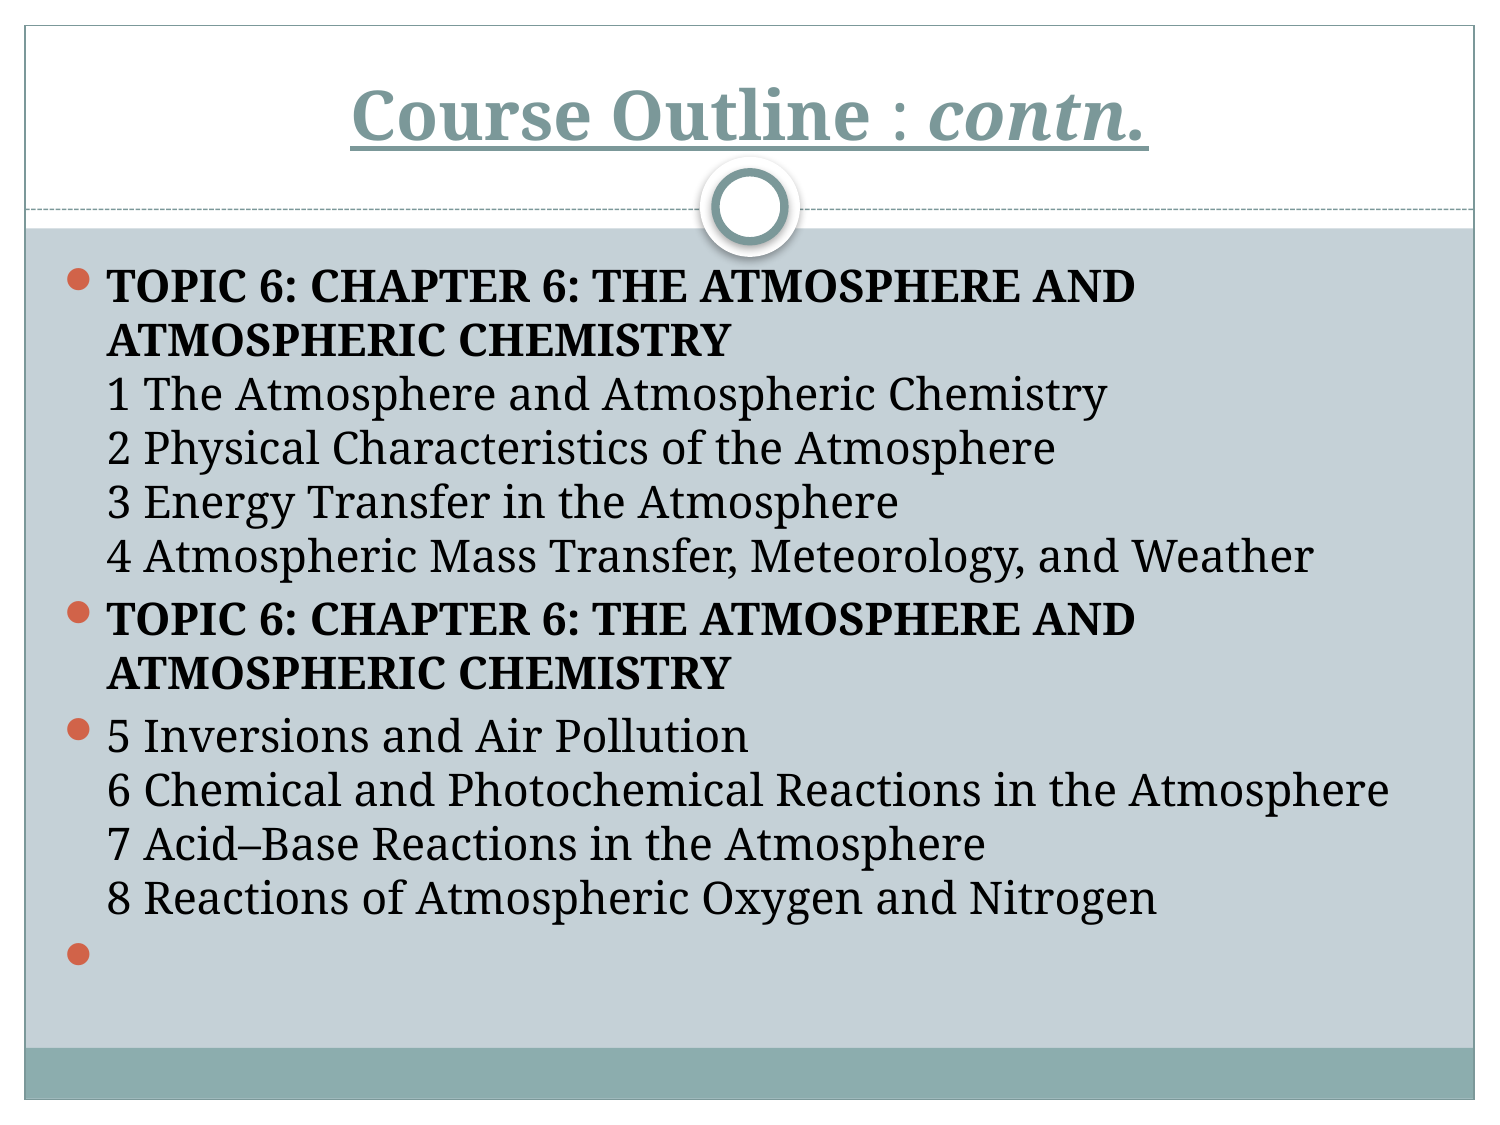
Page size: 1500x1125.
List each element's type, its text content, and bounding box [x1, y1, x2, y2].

list TOPIC 6: CHAPTER 6: THE ATMOSPHERE AND ATMOSPHERIC CHEMISTRY 1 The Atmosphere and Atmospheric Chemistry 2 Physical Characteristics of the Atmosphere 3 Energy Transfer in the Atmosphere 4 Atmospheric Mass Transfer, Meteorology, and Weather TOPIC 6: CHAPTER 6: THE ATMOSPHERE AND ATMOSPHERIC CHEMISTRY 5 Inversions and Air Pollution 6 Chemical and Photochemical Reactions in the Atmosphere 7 Acid–Base Reactions in the Atmosphere 8 Reactions of Atmospheric Oxygen and Nitrogen [49, 250, 1445, 1001]
title Course Outline : contn. [49, 37, 1450, 162]
